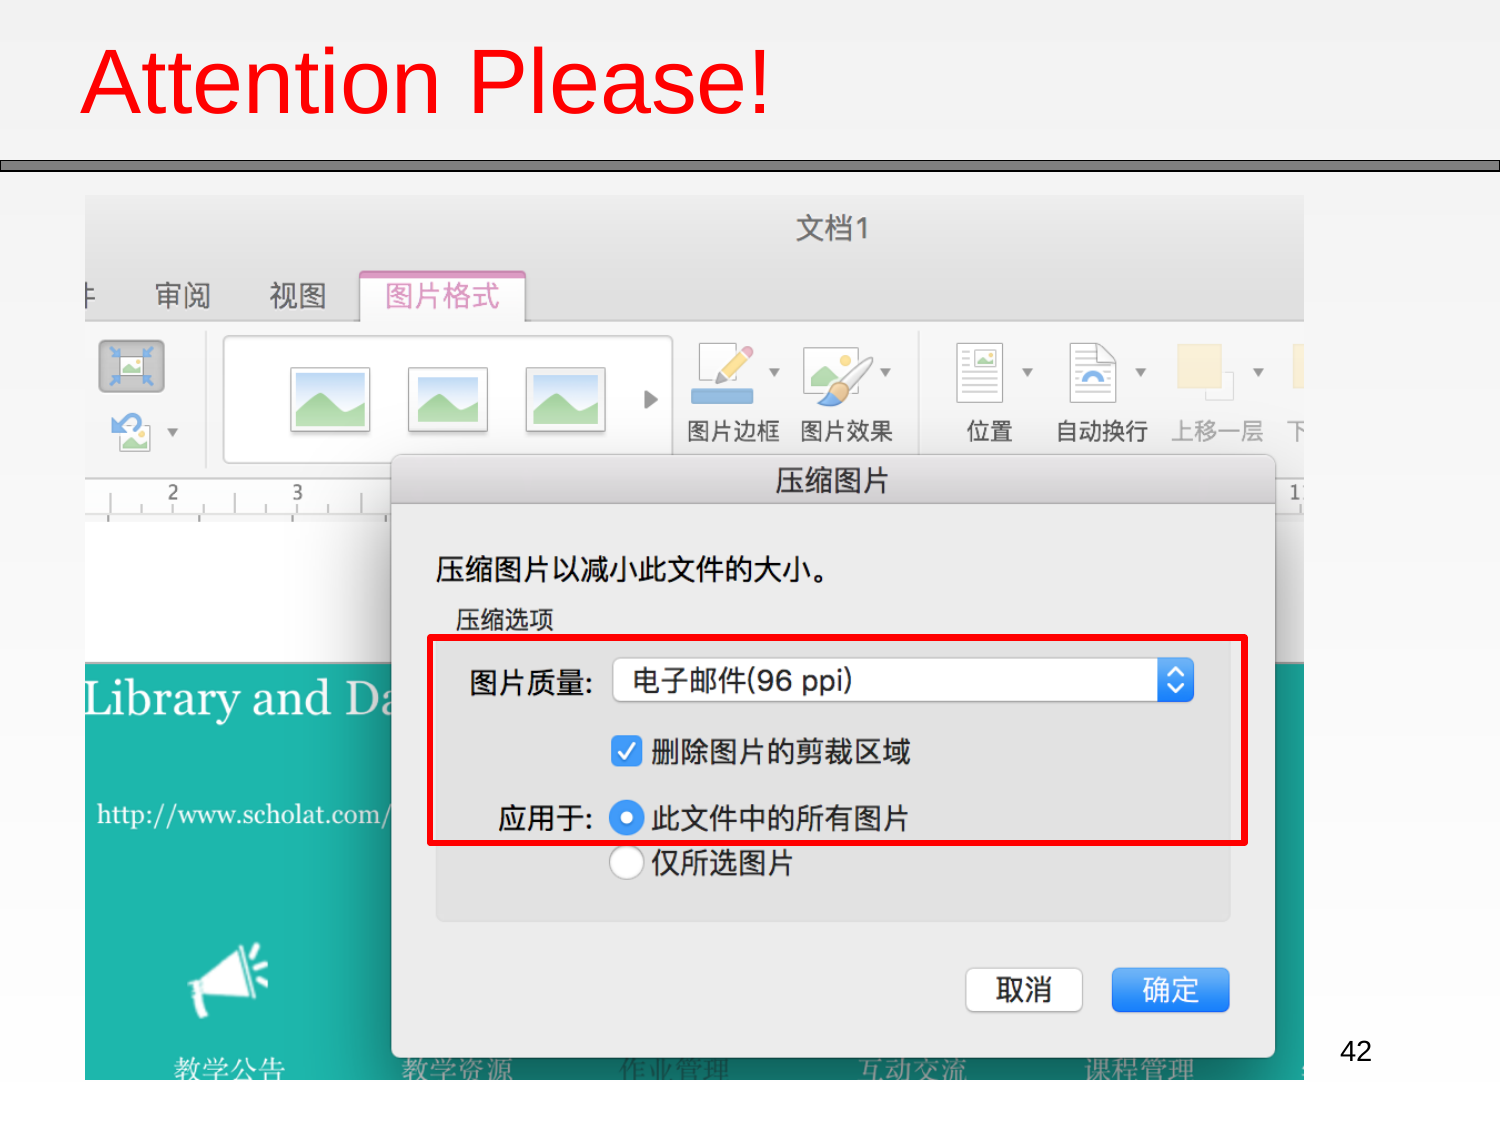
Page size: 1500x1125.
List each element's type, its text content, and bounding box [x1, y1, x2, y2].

title Attention Please! [65, 14, 1341, 148]
slide_number 42 [1074, 1024, 1388, 1101]
picture [84, 195, 1305, 1080]
